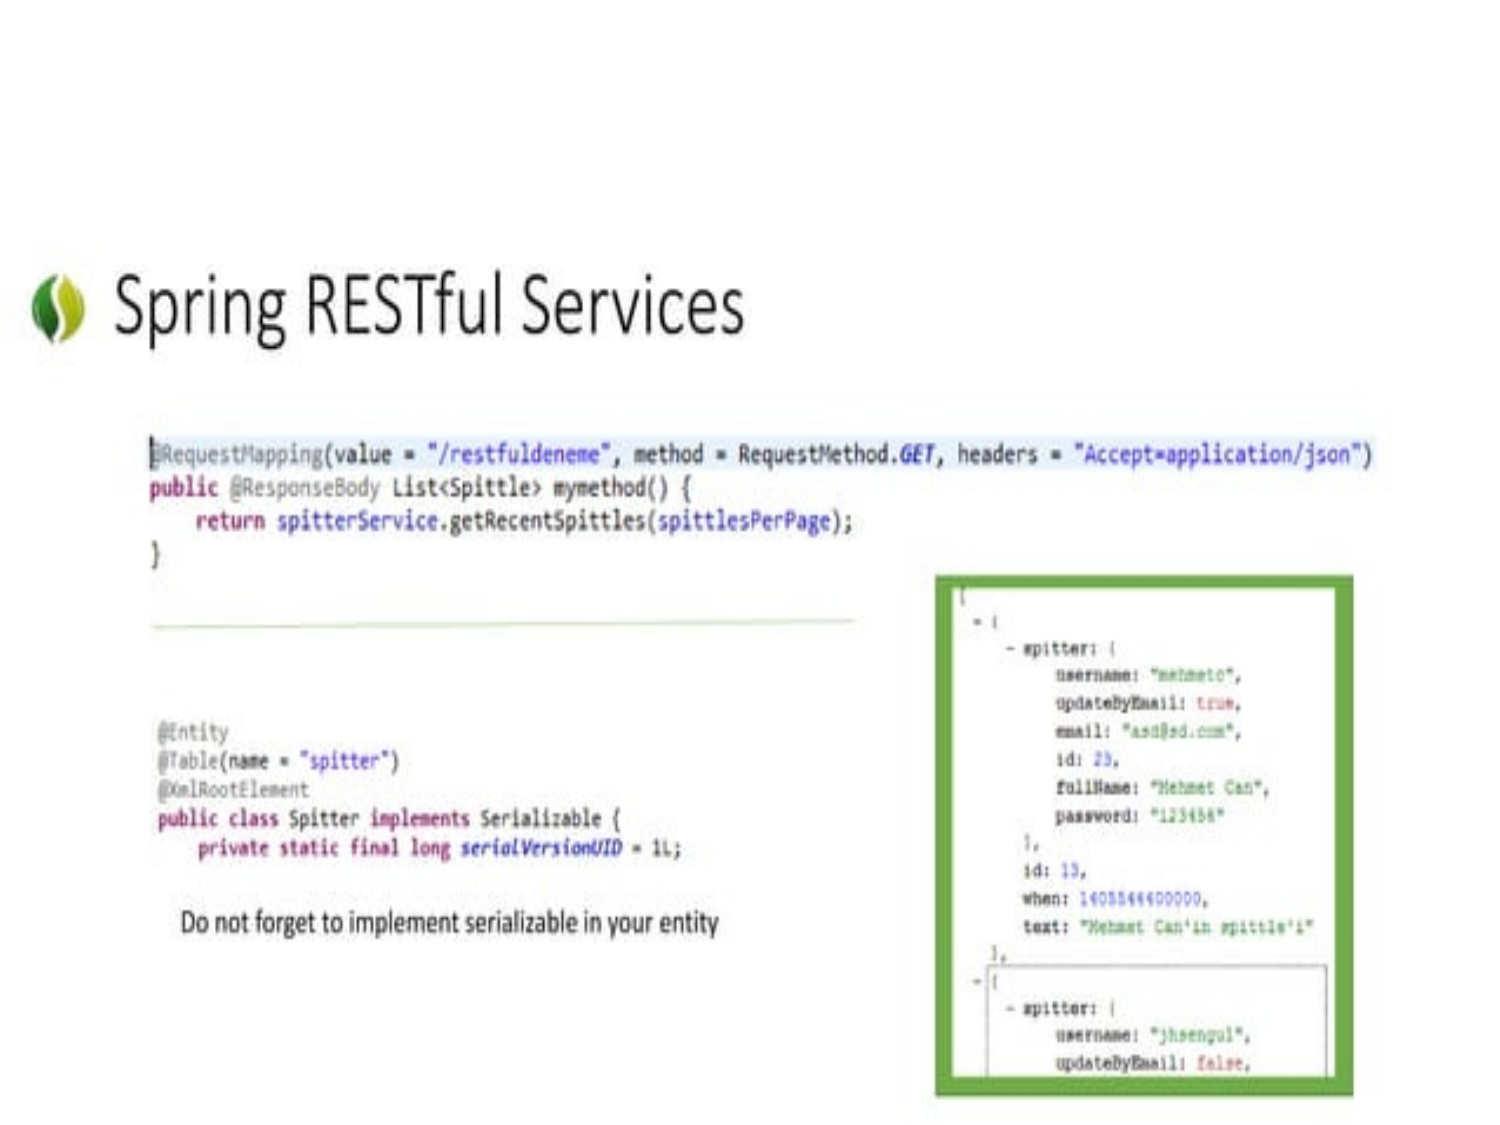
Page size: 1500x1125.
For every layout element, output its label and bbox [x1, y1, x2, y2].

picture [0, 139, 1500, 1125]
